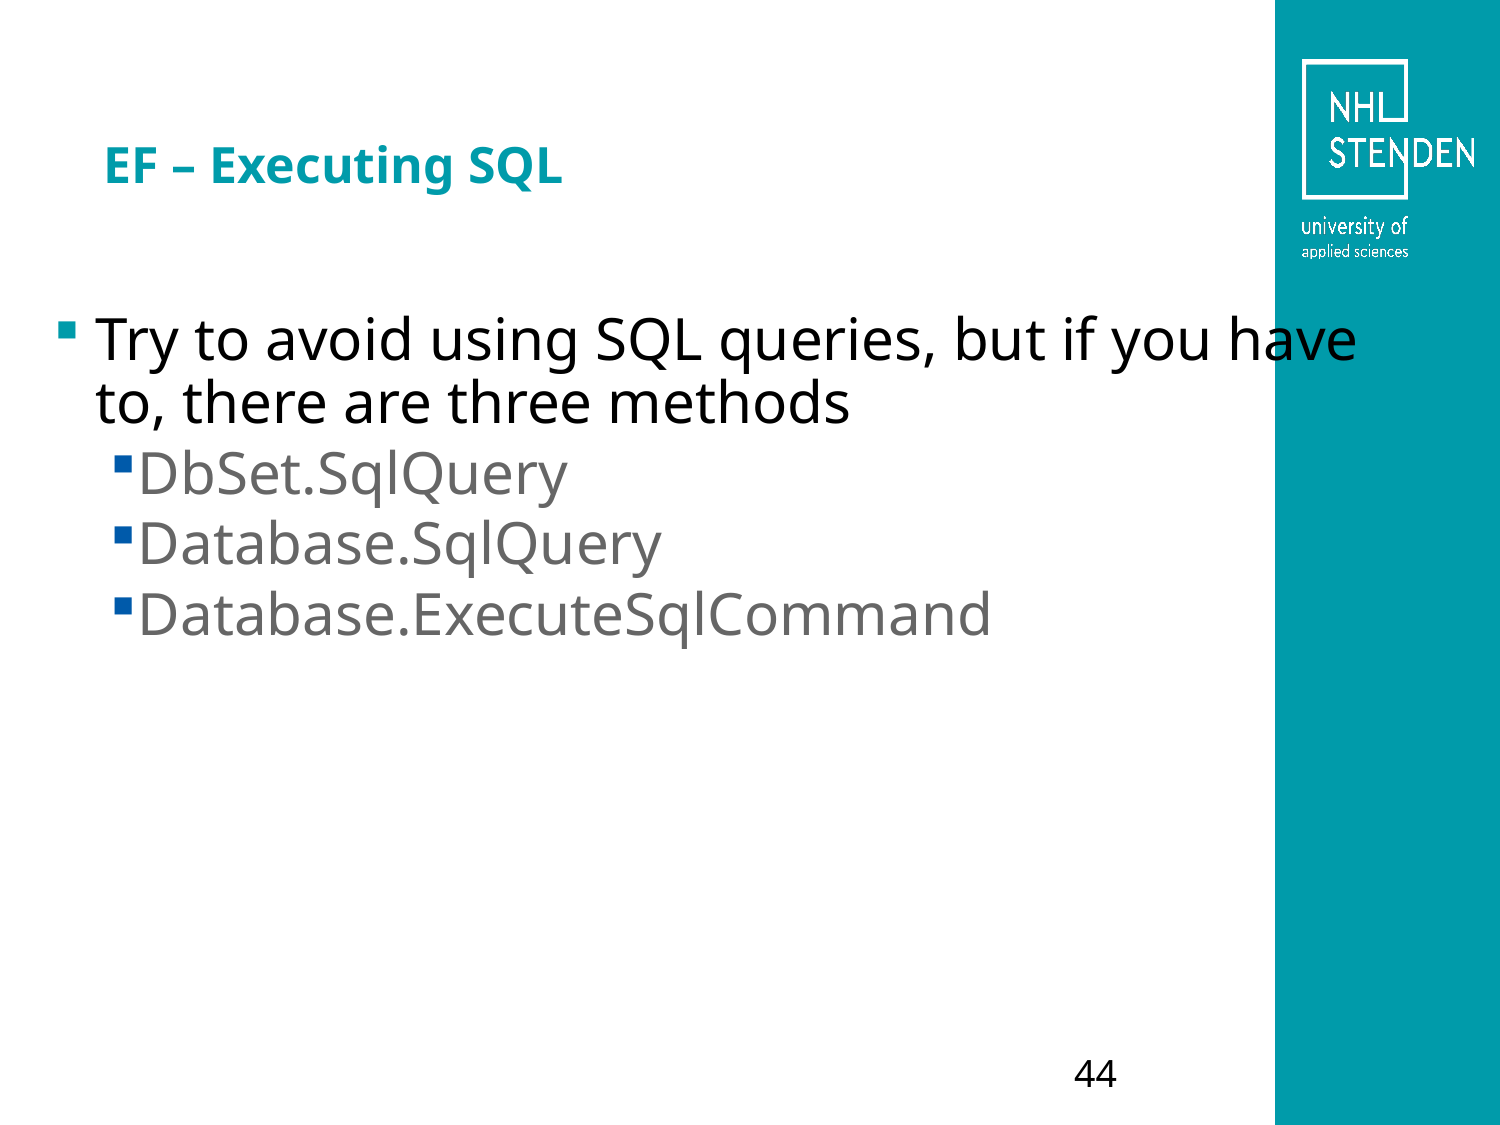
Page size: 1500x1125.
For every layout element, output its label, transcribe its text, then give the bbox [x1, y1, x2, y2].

picture [1302, 59, 1474, 259]
list Try to avoid using SQL queries, but if you have to, there are three methods DbSet.SqlQuery Database.SqlQuery Database.ExecuteSqlCommand [38, 302, 1376, 892]
slide_number 44 [1059, 1042, 1259, 1103]
title EF – Executing SQL [88, 113, 1376, 222]
